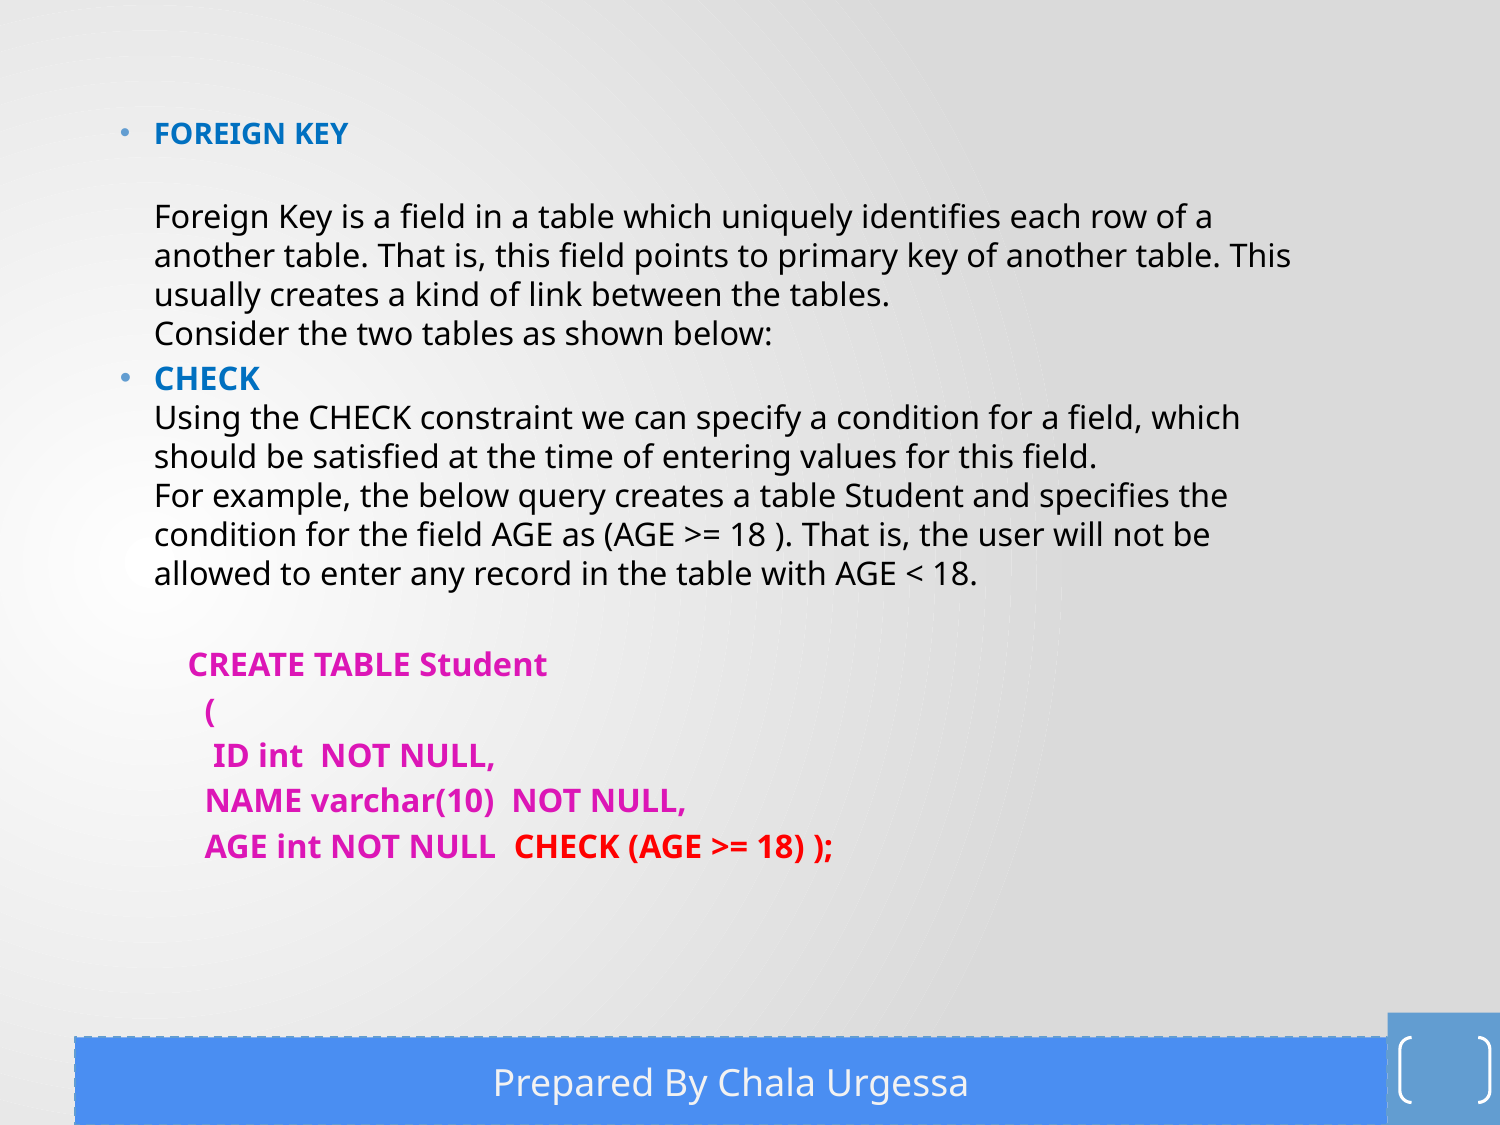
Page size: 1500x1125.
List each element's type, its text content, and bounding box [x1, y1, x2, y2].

list FOREIGN KEY Foreign Key is a field in a table which uniquely identifies each row of a another table. That is, this field points to primary key of another table. This usually creates a kind of link between the tables. Consider the two tables as shown below: CHECK Using the CHECK constraint we can specify a condition for a field, which should be satisfied at the time of entering values for this field. For example, the below query creates a table Student and specifies the condition for the field AGE as (AGE >= 18 ). That is, the user will not be allowed to enter any record in the table with AGE < 18. CREATE TABLE Student ( ID int NOT NULL, NAME varchar(10) NOT NULL, AGE int NOT NULL CHECK (AGE >= 18) ); [87, 62, 1313, 875]
slide_number [1398, 1035, 1492, 1105]
